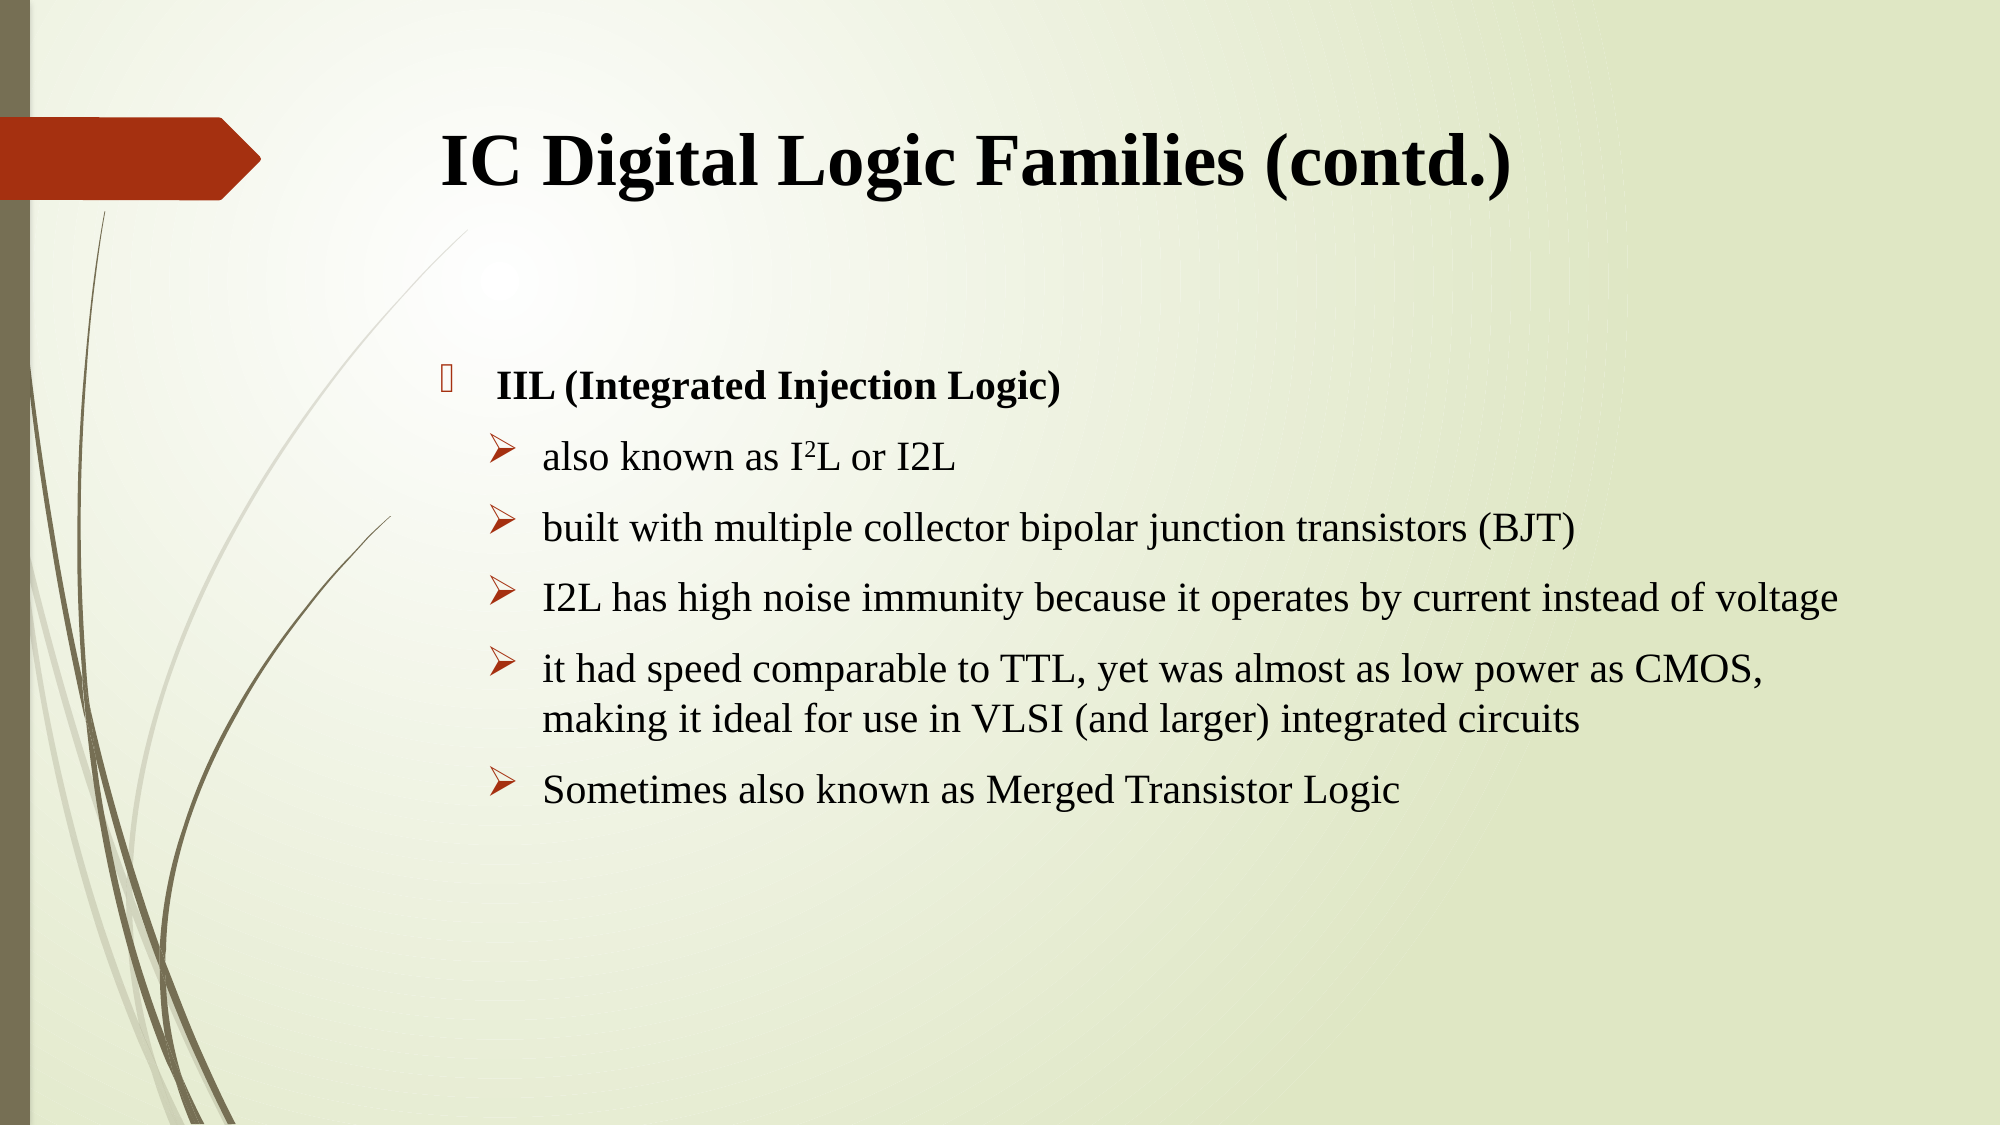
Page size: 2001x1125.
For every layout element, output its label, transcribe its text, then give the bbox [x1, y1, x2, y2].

title IC Digital Logic Families (contd.) [425, 102, 1888, 313]
list IIL (Integrated Injection Logic) also known as I2L or I2L built with multiple collector bipolar junction transistors (BJT) I2L has high noise immunity because it operates by current instead of voltage it had speed comparable to TTL, yet was almost as low power as CMOS, making it ideal for use in VLSI (and larger) integrated circuits Sometimes also known as Merged Transistor Logic [424, 350, 1888, 970]
